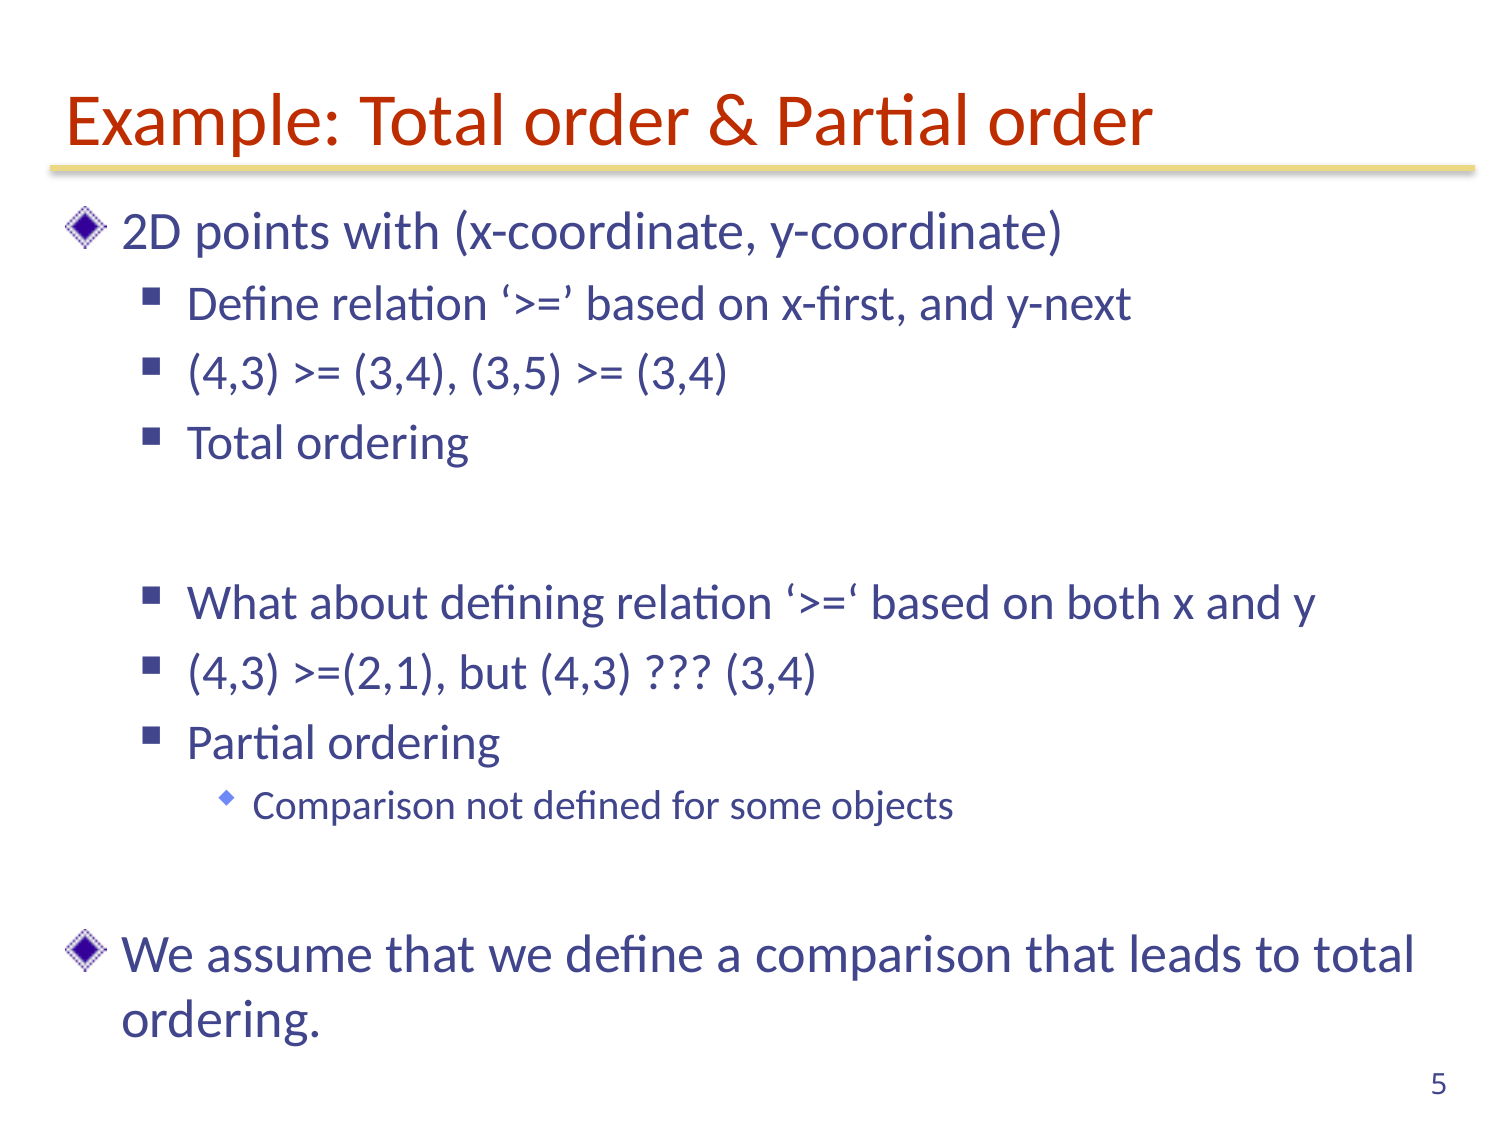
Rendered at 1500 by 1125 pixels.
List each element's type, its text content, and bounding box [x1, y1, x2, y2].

picture [65, 929, 107, 972]
list 2D points with (x-coordinate, y-coordinate) Define relation ‘>=’ based on x-first, and y-next (4,3) >= (3,4), (3,5) >= (3,4) Total ordering What about defining relation ‘>=‘ based on both x and y (4,3) >=(2,1), but (4,3) ??? (3,4) Partial ordering Comparison not defined for some objects We assume that we define a comparison that leads to total ordering. [49, 187, 1476, 1038]
title Example: Total order & Partial order [49, 49, 1476, 168]
picture [65, 206, 107, 249]
slide_number 5 [1149, 1037, 1463, 1113]
